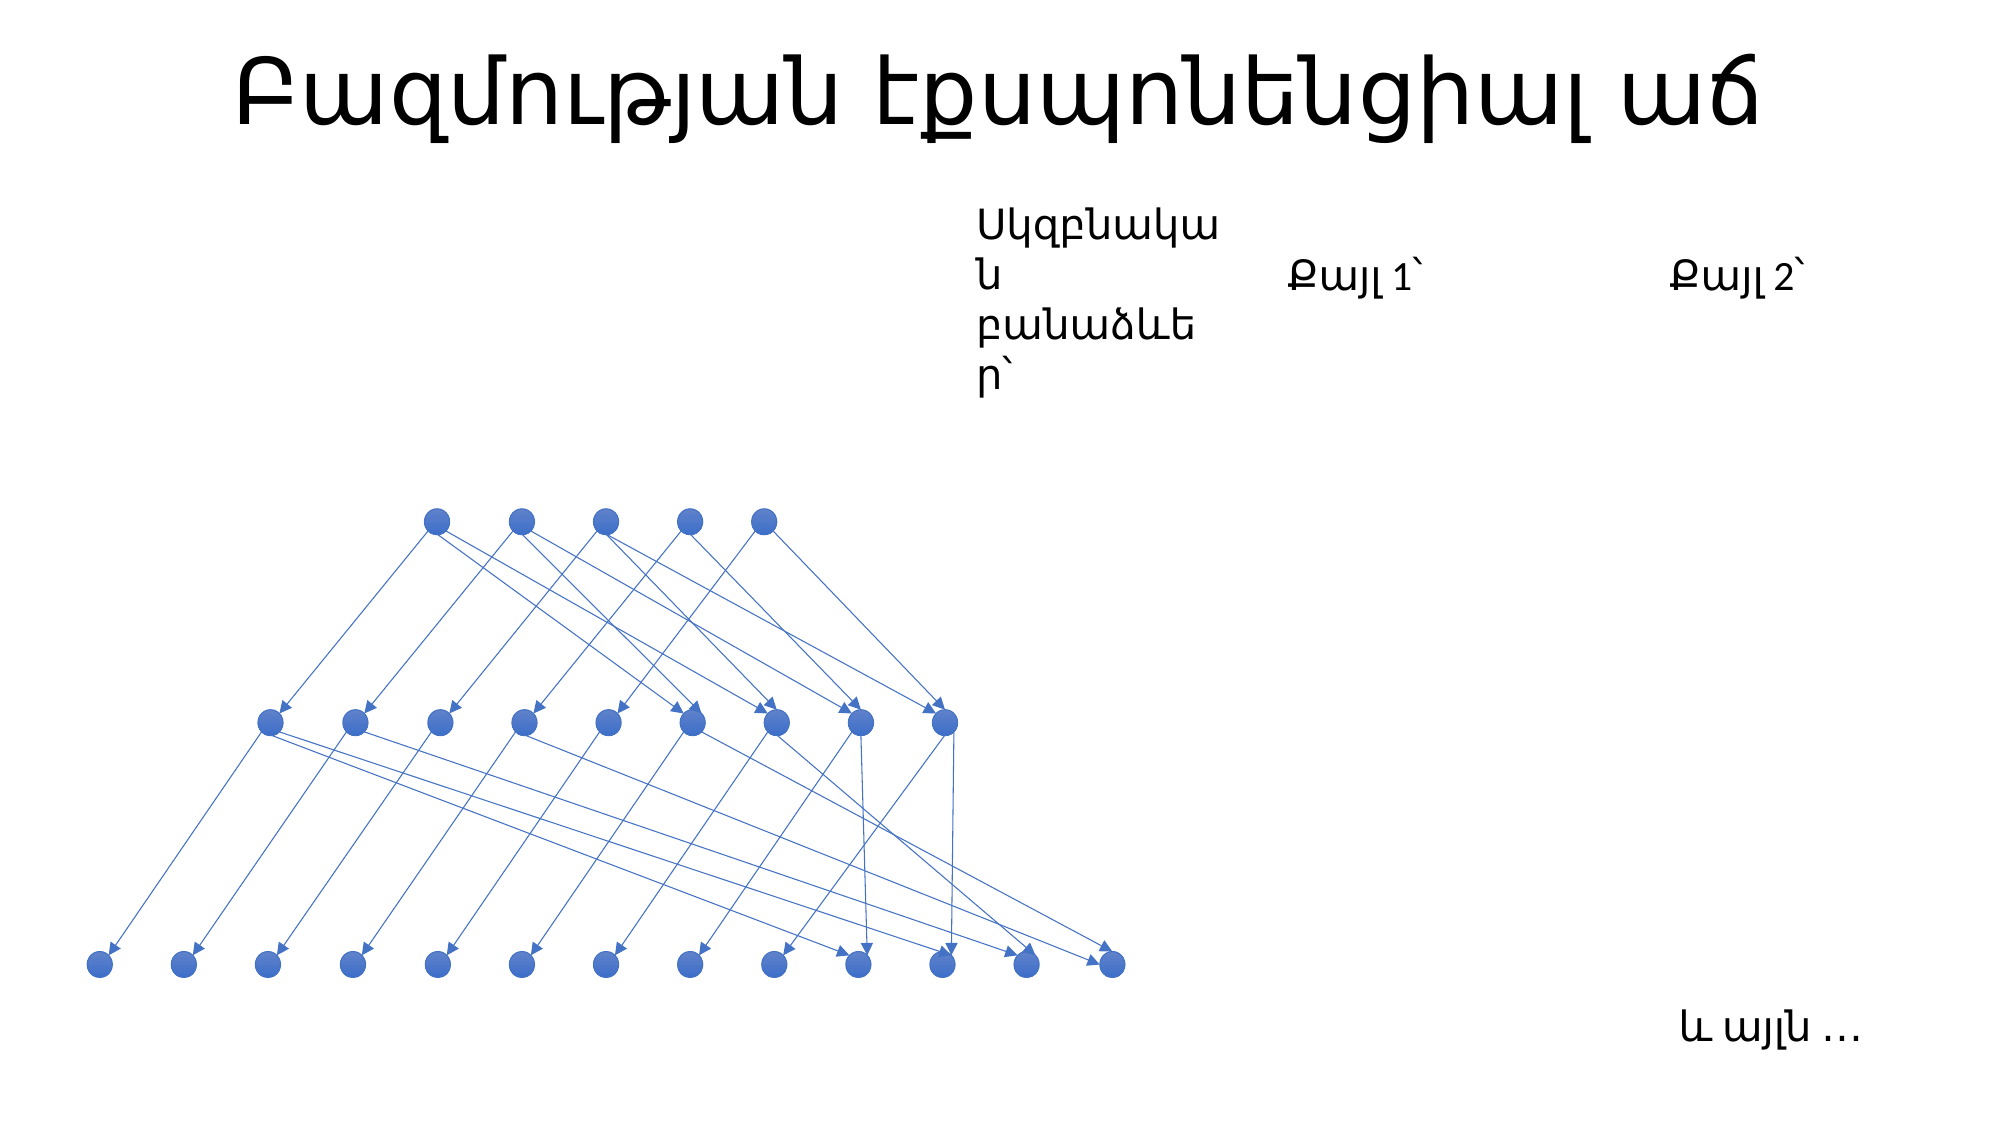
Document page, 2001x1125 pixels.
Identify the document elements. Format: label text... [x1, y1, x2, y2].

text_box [87, 508, 1125, 978]
title Բազմության էքսպոնենցիալ աճ [137, 3, 1863, 188]
